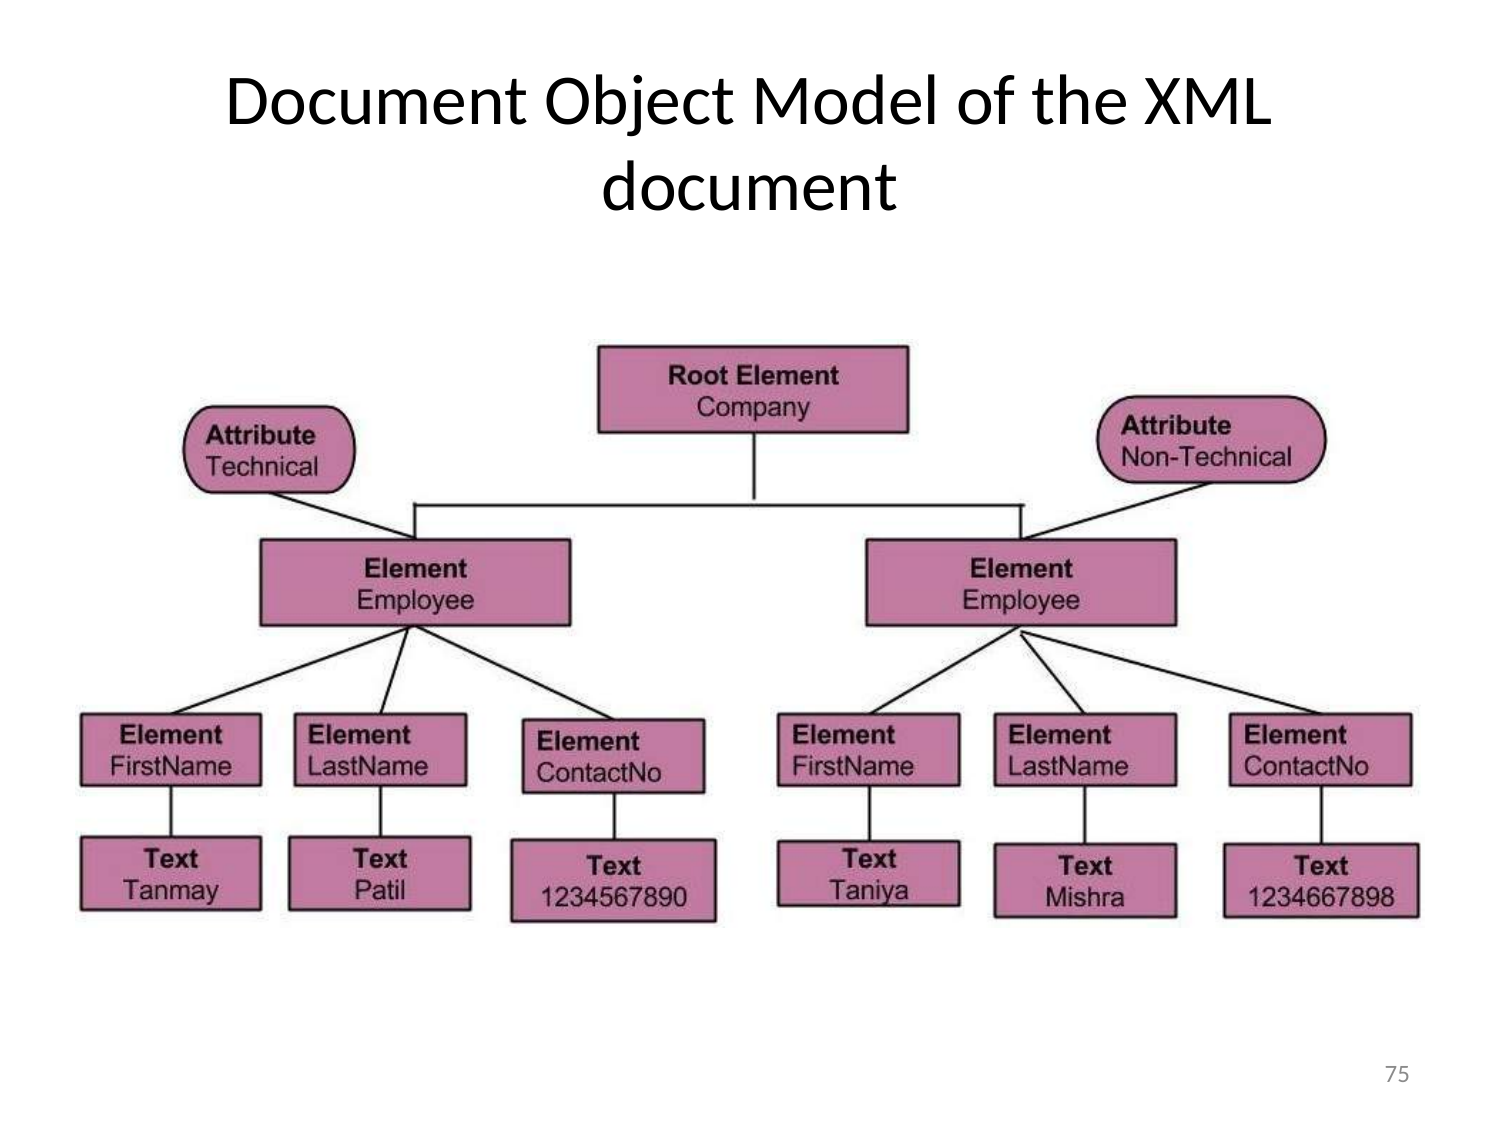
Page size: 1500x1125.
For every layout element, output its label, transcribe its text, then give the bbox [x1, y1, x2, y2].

title Document Object Model of the XML document [75, 45, 1425, 233]
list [74, 339, 1426, 928]
slide_number 75 [1074, 1042, 1425, 1103]
